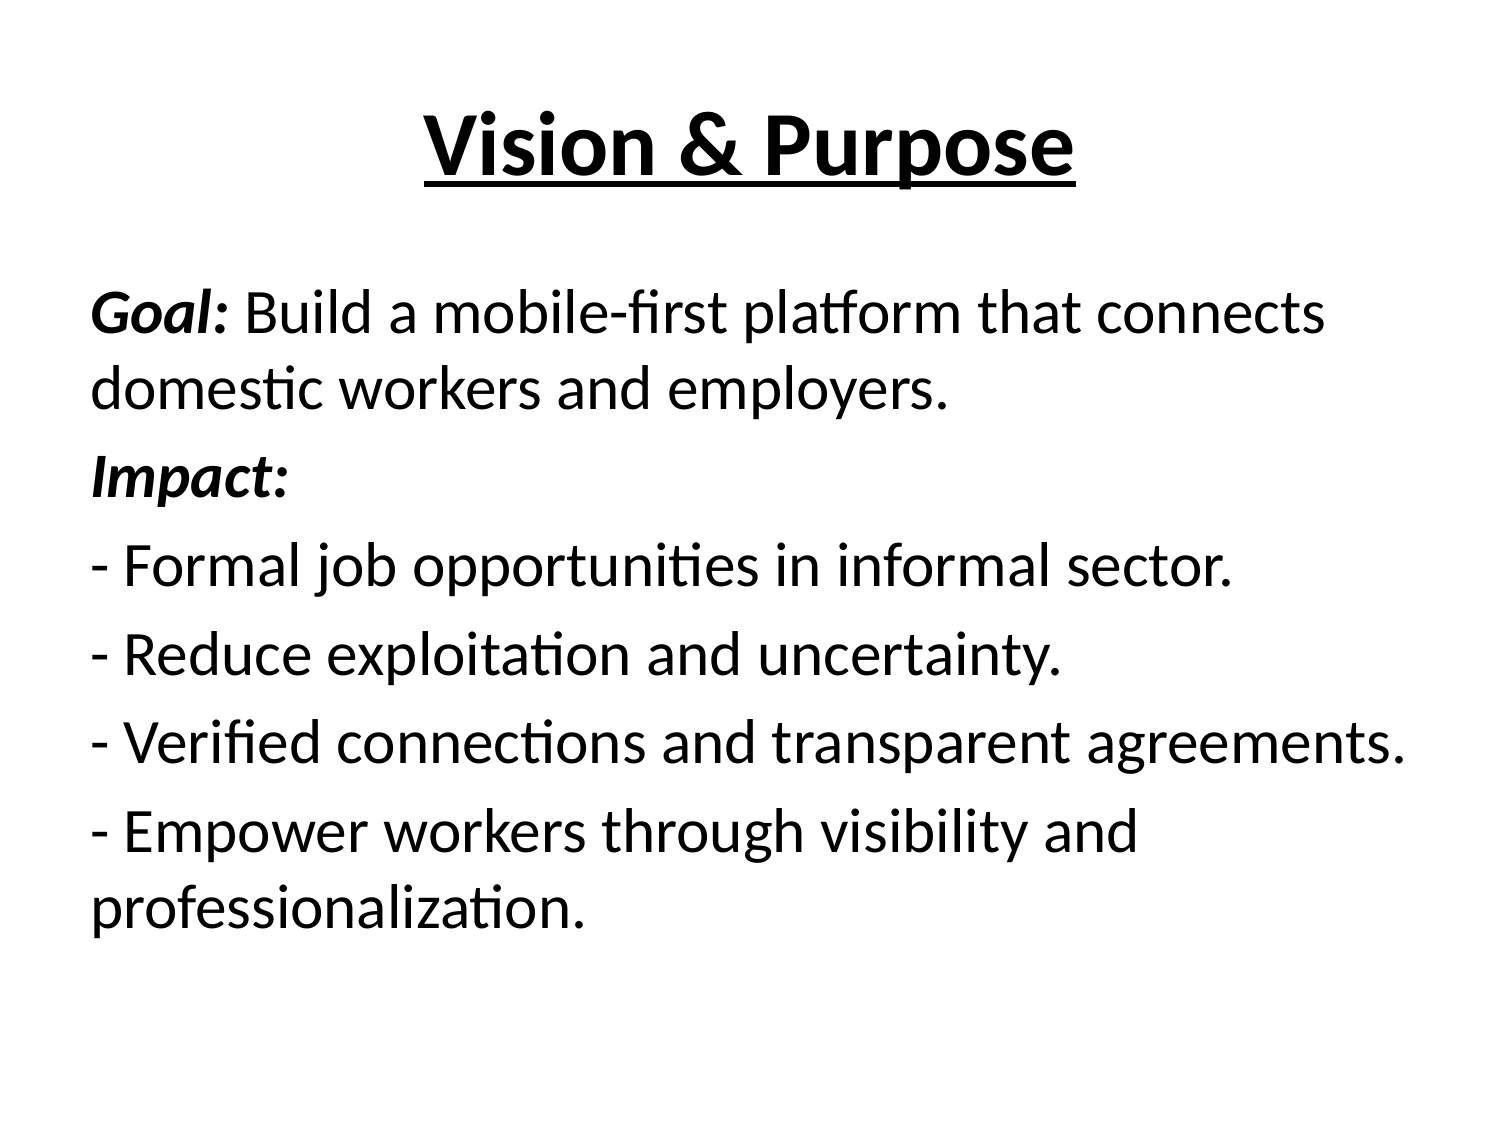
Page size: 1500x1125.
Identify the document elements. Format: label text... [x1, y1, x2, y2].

list Goal: Build a mobile-first platform that connects domestic workers and employers. Impact: - Formal job opportunities in informal sector. - Reduce exploitation and uncertainty. - Verified connections and transparent agreements. - Empower workers through visibility and professionalization. [75, 262, 1425, 1005]
title Vision & Purpose [75, 45, 1425, 233]
